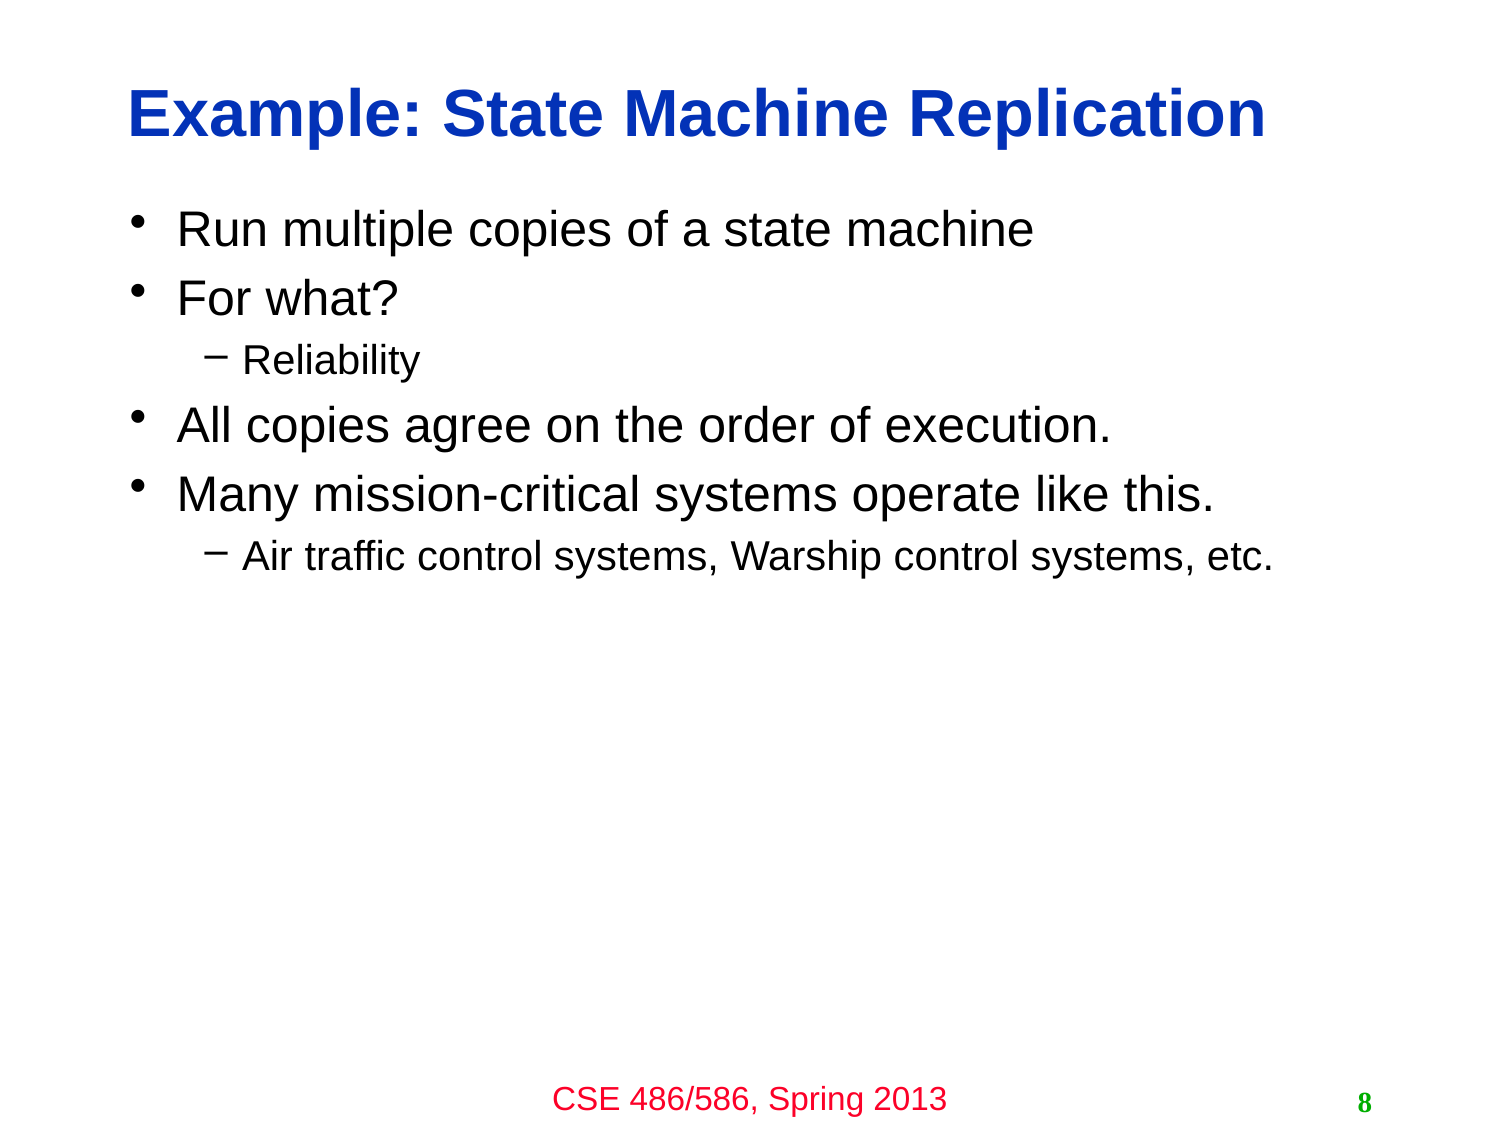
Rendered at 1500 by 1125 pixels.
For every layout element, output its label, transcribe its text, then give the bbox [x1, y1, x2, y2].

title Example: State Machine Replication [112, 53, 1310, 176]
slide_number 8 [1074, 1076, 1388, 1125]
list Run multiple copies of a state machine For what? Reliability All copies agree on the order of execution. Many mission-critical systems operate like this. Air traffic control systems, Warship control systems, etc. [114, 195, 1376, 1005]
